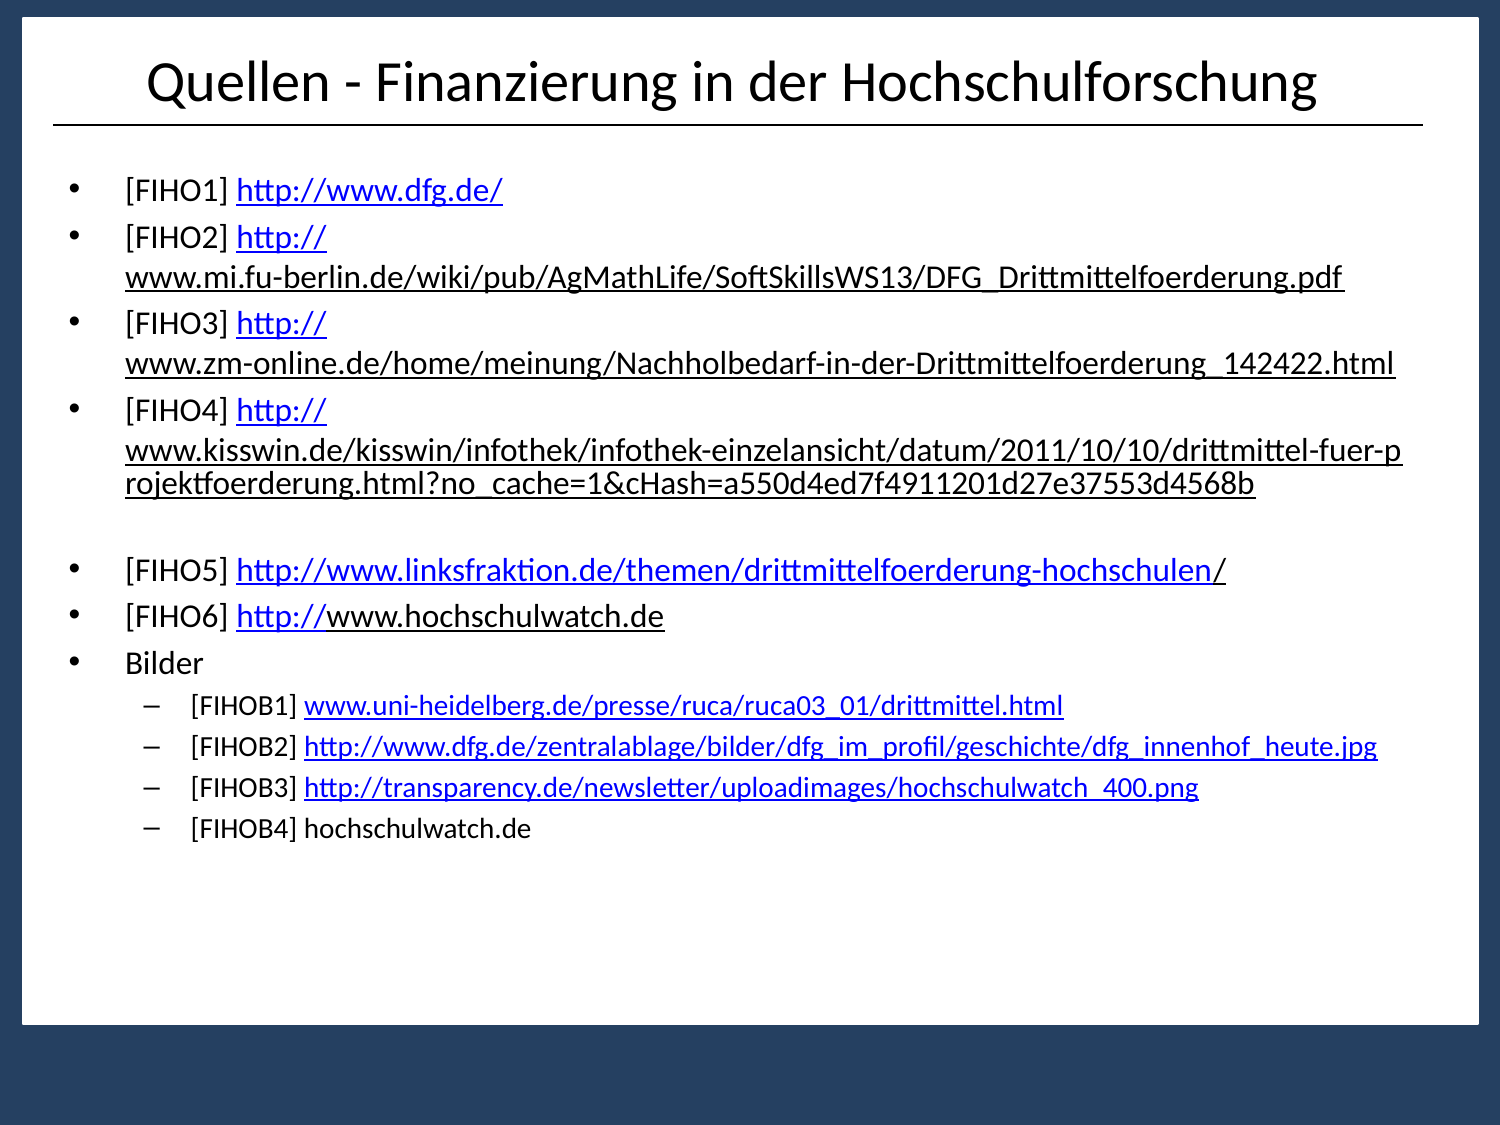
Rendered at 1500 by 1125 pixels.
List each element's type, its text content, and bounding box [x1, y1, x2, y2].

list [FIHO1] http://www.dfg.de/ [FIHO2] http://www.mi.fu-berlin.de/wiki/pub/AgMathLife/SoftSkillsWS13/DFG_Drittmittelfoerderung.pdf [FIHO3] http://www.zm-online.de/home/meinung/Nachholbedarf-in-der-Drittmittelfoerderung_142422.html [FIHO4] http://www.kisswin.de/kisswin/infothek/infothek-einzelansicht/datum/2011/10/10/drittmittel-fuer-projektfoerderung.html?no_cache=1&cHash=a550d4ed7f4911201d27e37553d4568b [FIHO5] http://www.linksfraktion.de/themen/drittmittelfoerderung-hochschulen/ [FIHO6] http://www.hochschulwatch.de Bilder [FIHOB1] www.uni-heidelberg.de/presse/ruca/ruca03_01/drittmittel.html [FIHOB2] http://www.dfg.de/zentralablage/bilder/dfg_im_profil/geschichte/dfg_innenhof_heute.jpg [FIHOB3] http://transparency.de/newsletter/uploadimages/hochschulwatch_400.png [FIHOB4] hochschulwatch.de [53, 160, 1425, 988]
title Quellen - Finanzierung in der Hochschulforschung [53, 30, 1425, 126]
